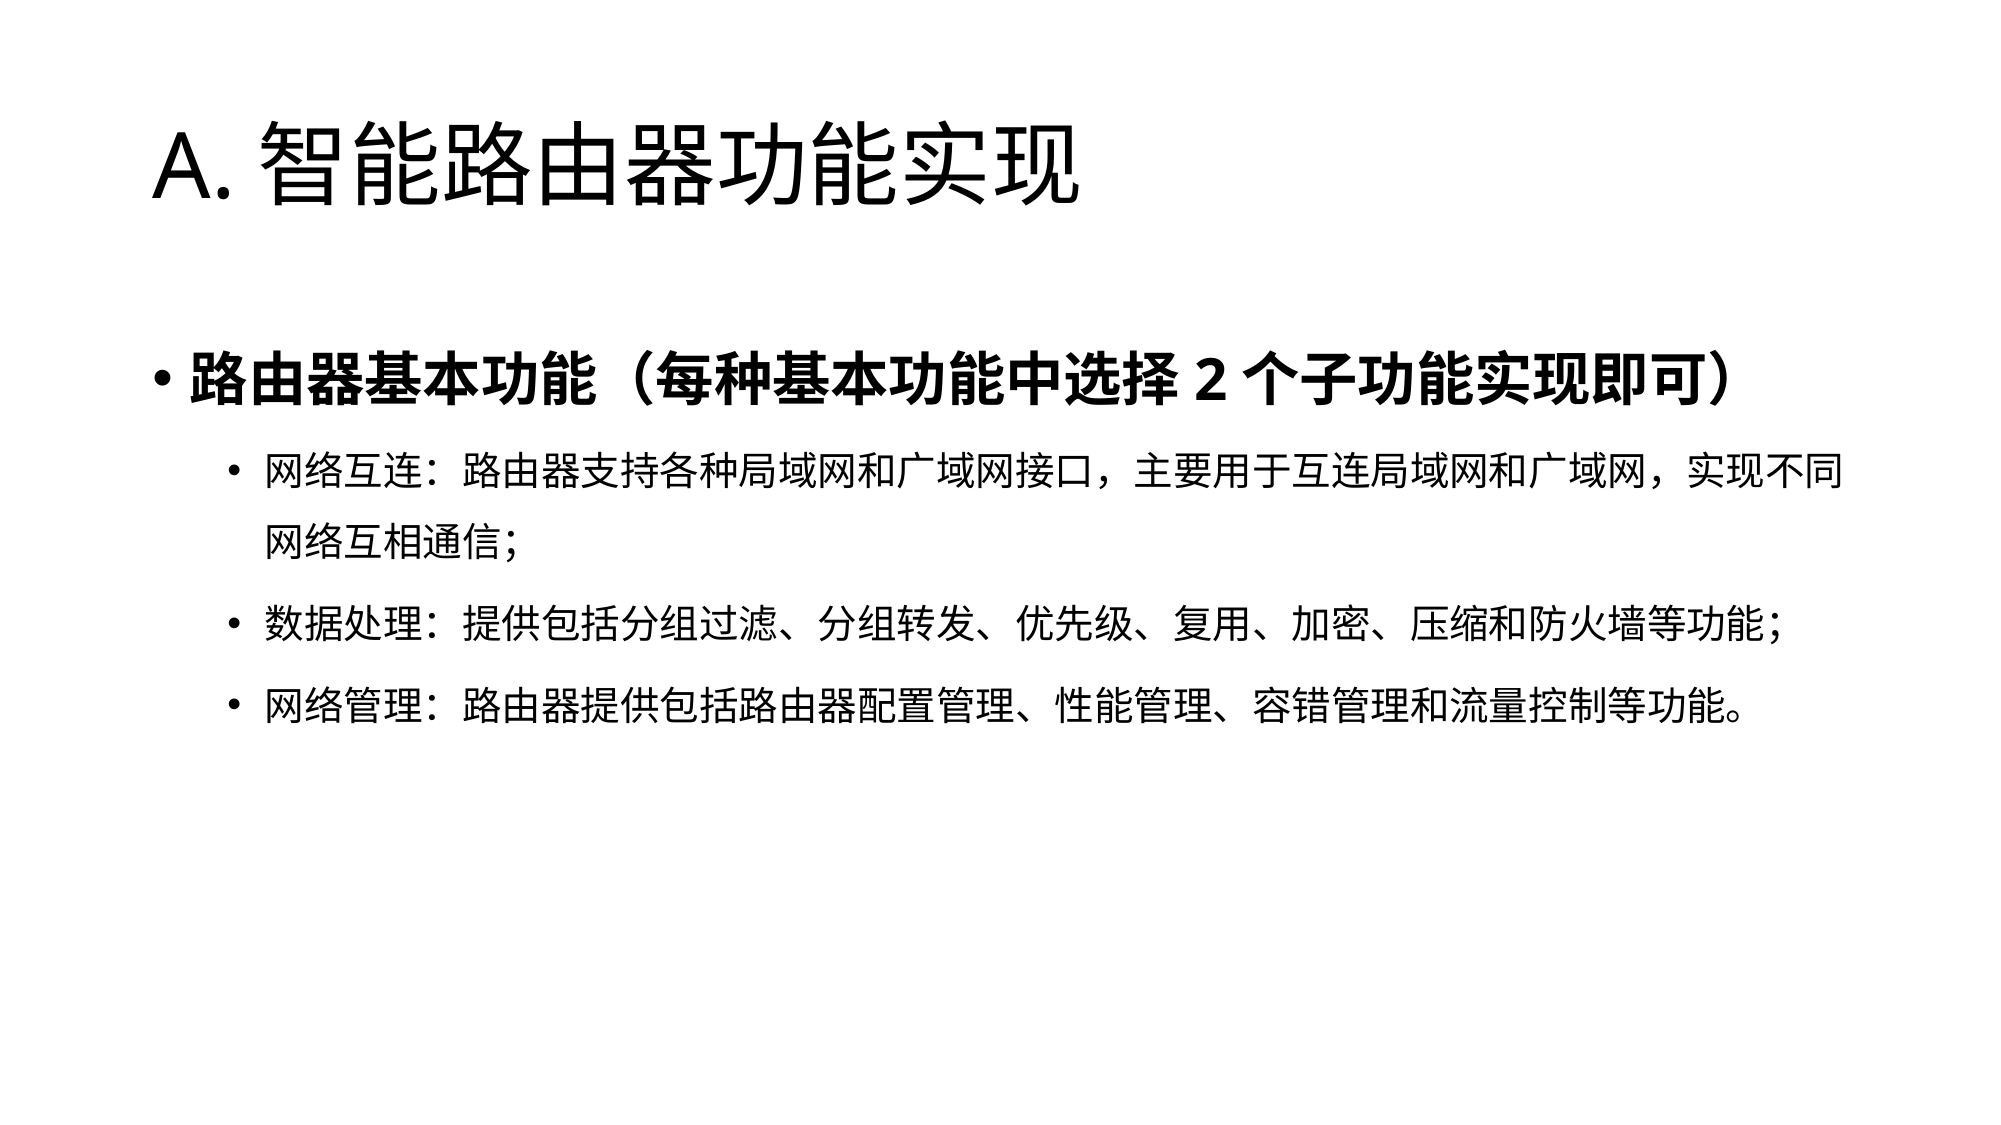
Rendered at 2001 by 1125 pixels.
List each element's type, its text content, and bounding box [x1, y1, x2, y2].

title A.智能路由器功能实现 [137, 59, 1863, 278]
list 路由器基本功能（每种基本功能中选择2个子功能实现即可） 网络互连：路由器支持各种局域网和广域网接口，主要用于互连局域网和广域网，实现不同网络互相通信； 数据处理：提供包括分组过滤、分组转发、优先级、复用、加密、压缩和防火墙等功能； 网络管理：路由器提供包括路由器配置管理、性能管理、容错管理和流量控制等功能。 [137, 299, 1863, 1014]
